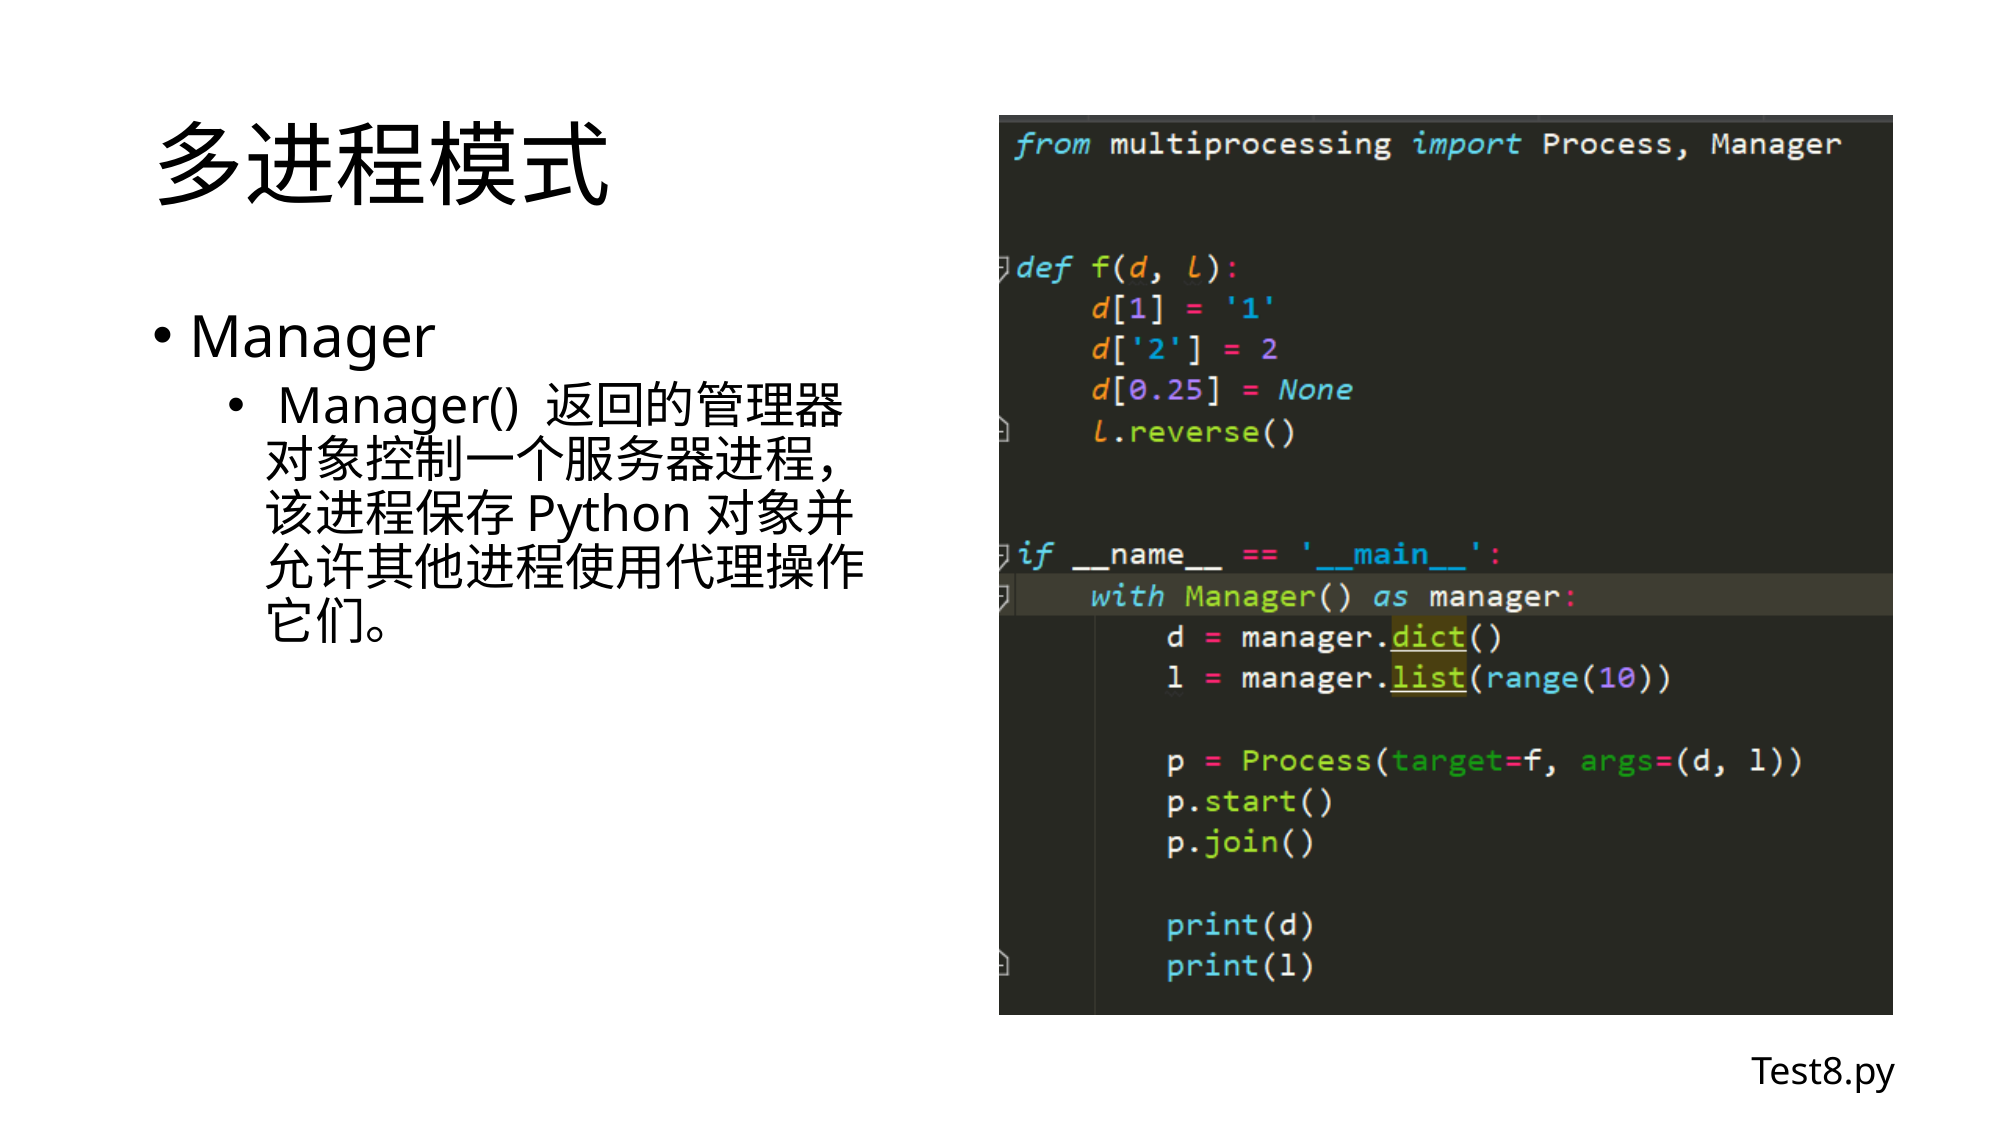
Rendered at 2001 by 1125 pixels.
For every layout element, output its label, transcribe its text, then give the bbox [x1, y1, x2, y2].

title 多进程模式 [137, 59, 1863, 278]
picture [999, 115, 1893, 1015]
list Manager Manager() 返回的管理器对象控制一个服务器进程，该进程保存Python对象并允许其他进程使用代理操作它们。 [137, 299, 892, 1014]
text_box Test8.py [1736, 1039, 1910, 1100]
